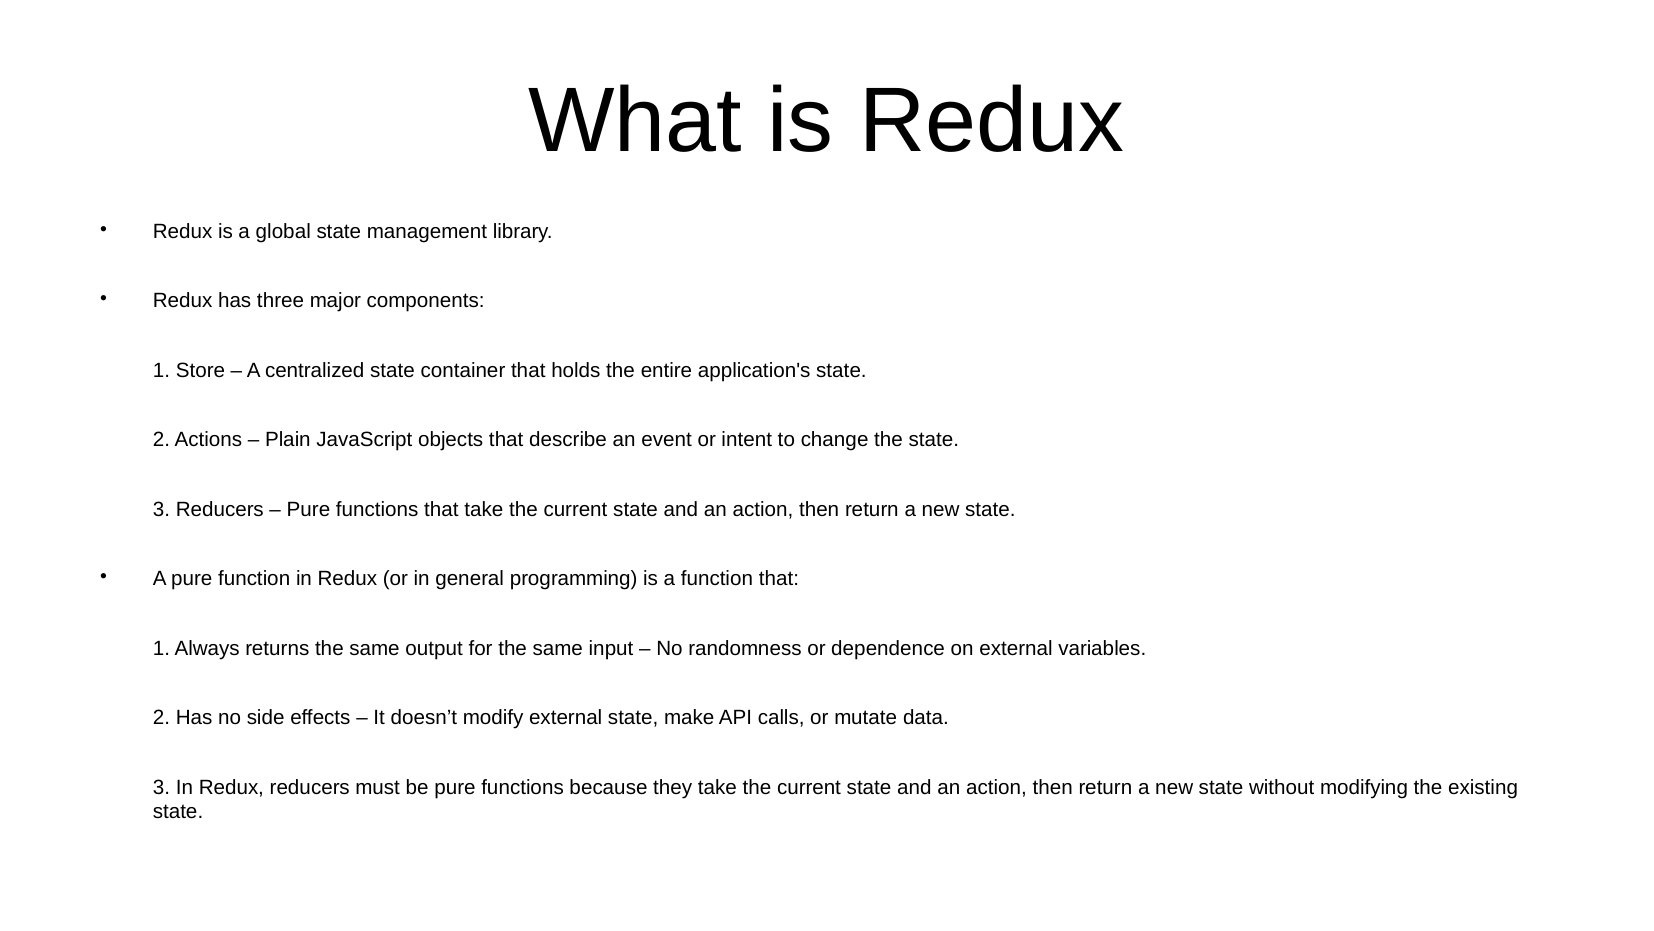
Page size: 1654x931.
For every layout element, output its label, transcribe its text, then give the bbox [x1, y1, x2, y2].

title What is Redux [82, 37, 1571, 193]
list Redux is a global state management library. Redux has three major components: 1. Store – A centralized state container that holds the entire application's state. 2. Actions – Plain JavaScript objects that describe an event or intent to change the state. 3. Reducers – Pure functions that take the current state and an action, then return a new state. A pure function in Redux (or in general programming) is a function that: 1. Always returns the same output for the same input – No randomness or dependence on external variables. 2. Has no side effects – It doesn’t modify external state, make API calls, or mutate data. 3. In Redux, reducers must be pure functions because they take the current state and an action, then return a new state without modifying the existing state. [82, 217, 1571, 825]
